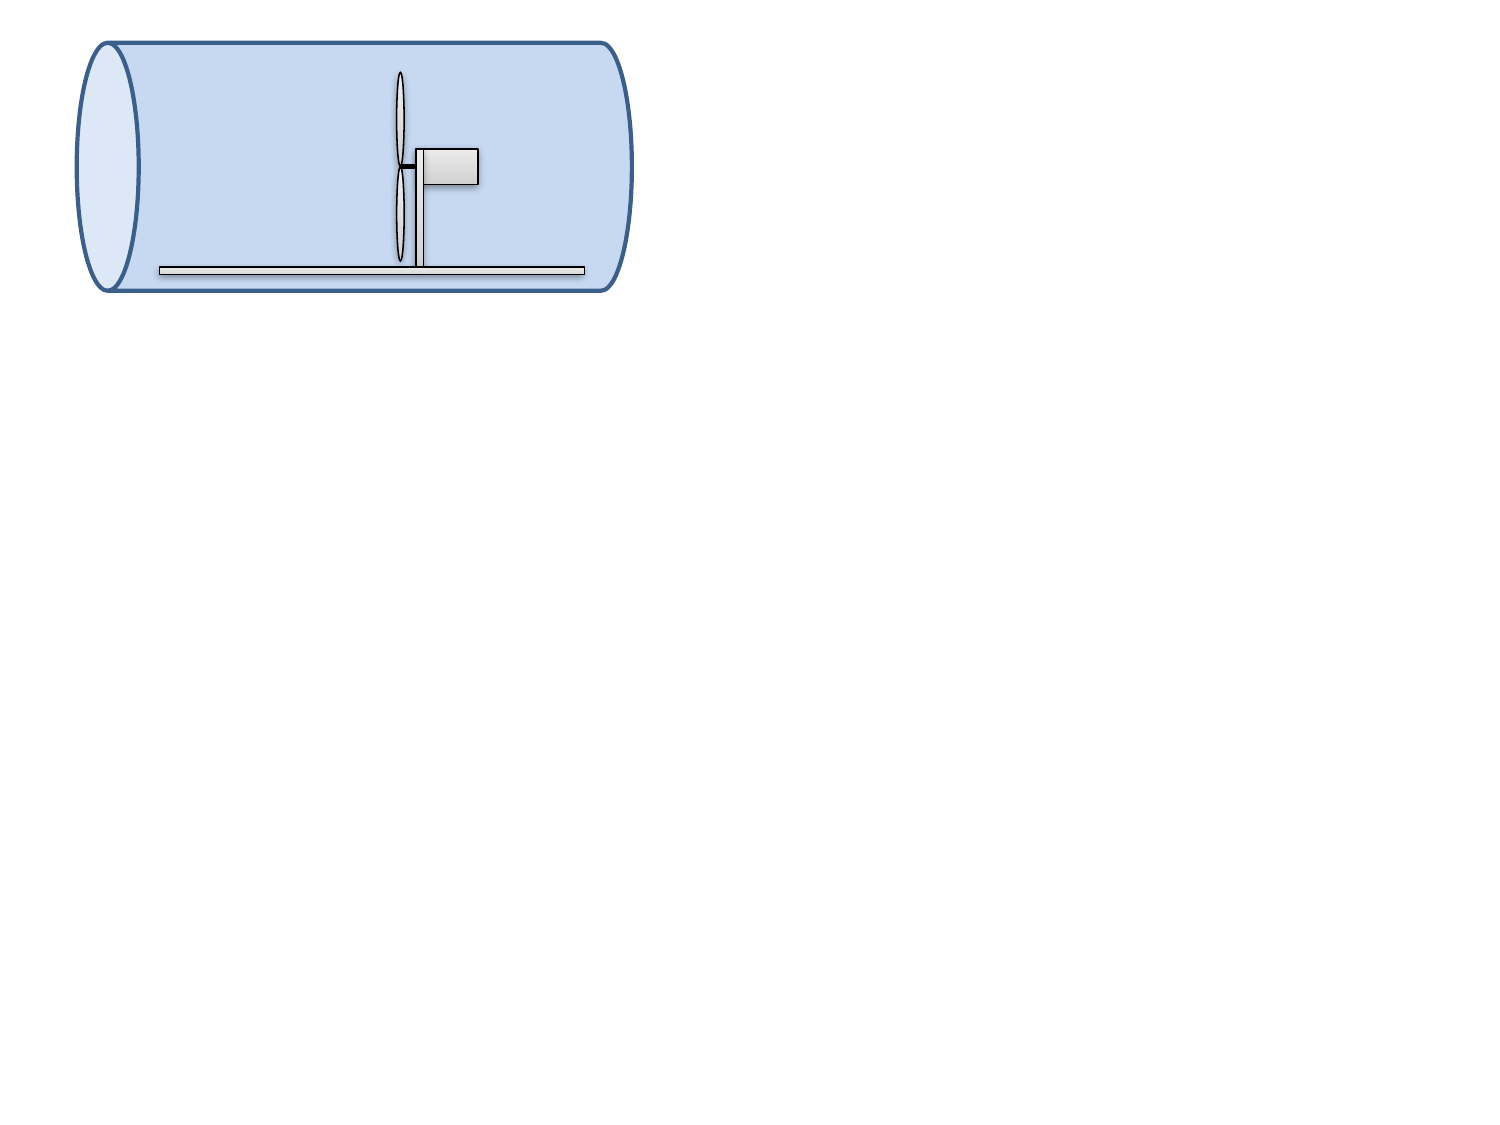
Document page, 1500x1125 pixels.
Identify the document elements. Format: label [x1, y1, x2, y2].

text_box [76, 42, 633, 291]
